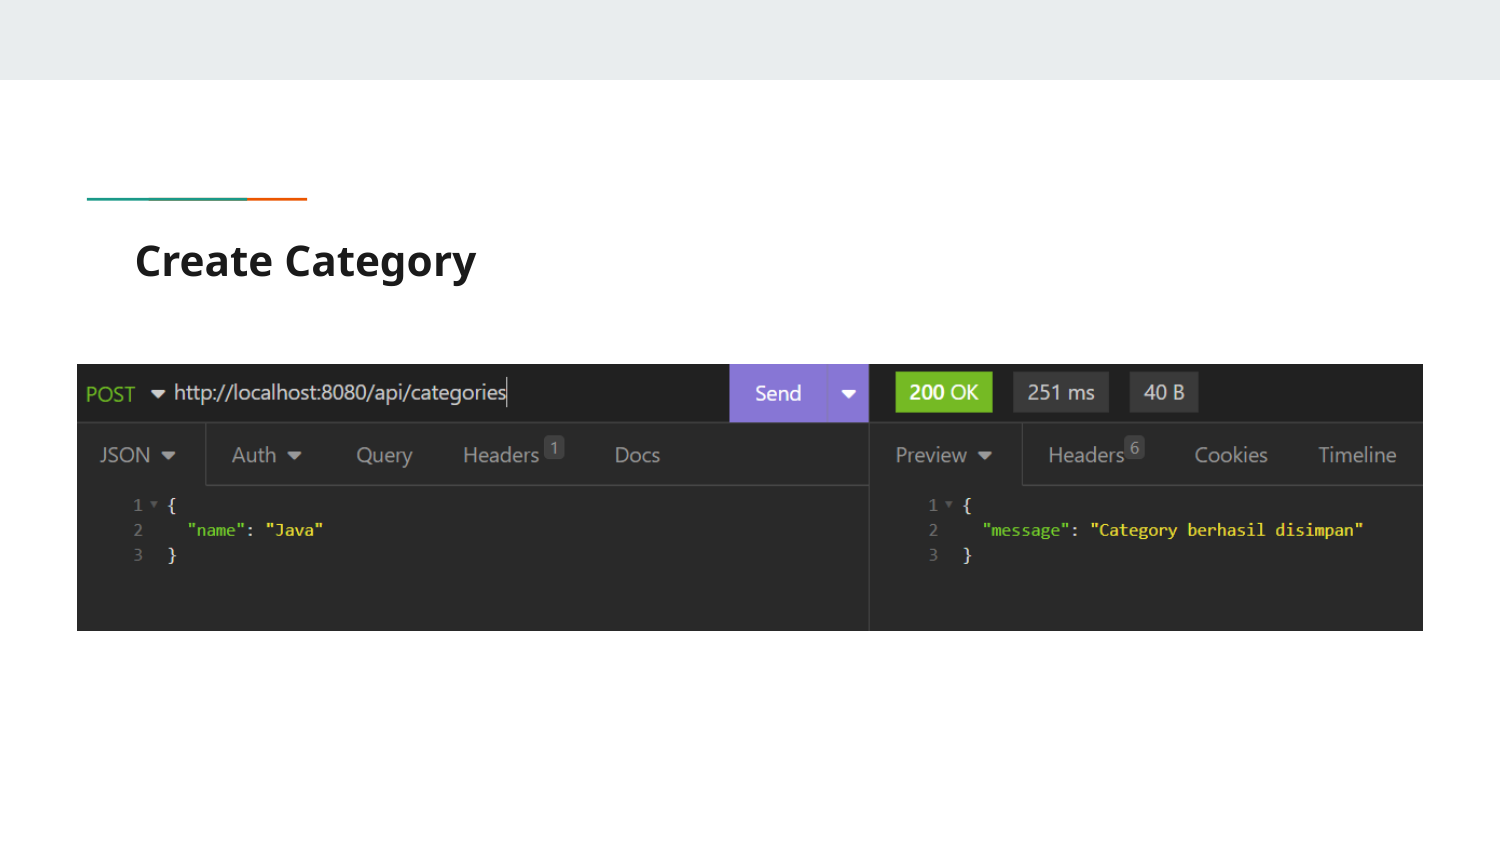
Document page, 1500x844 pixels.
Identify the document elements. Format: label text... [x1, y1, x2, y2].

picture [77, 364, 1423, 631]
title Create Category [119, 216, 1381, 305]
